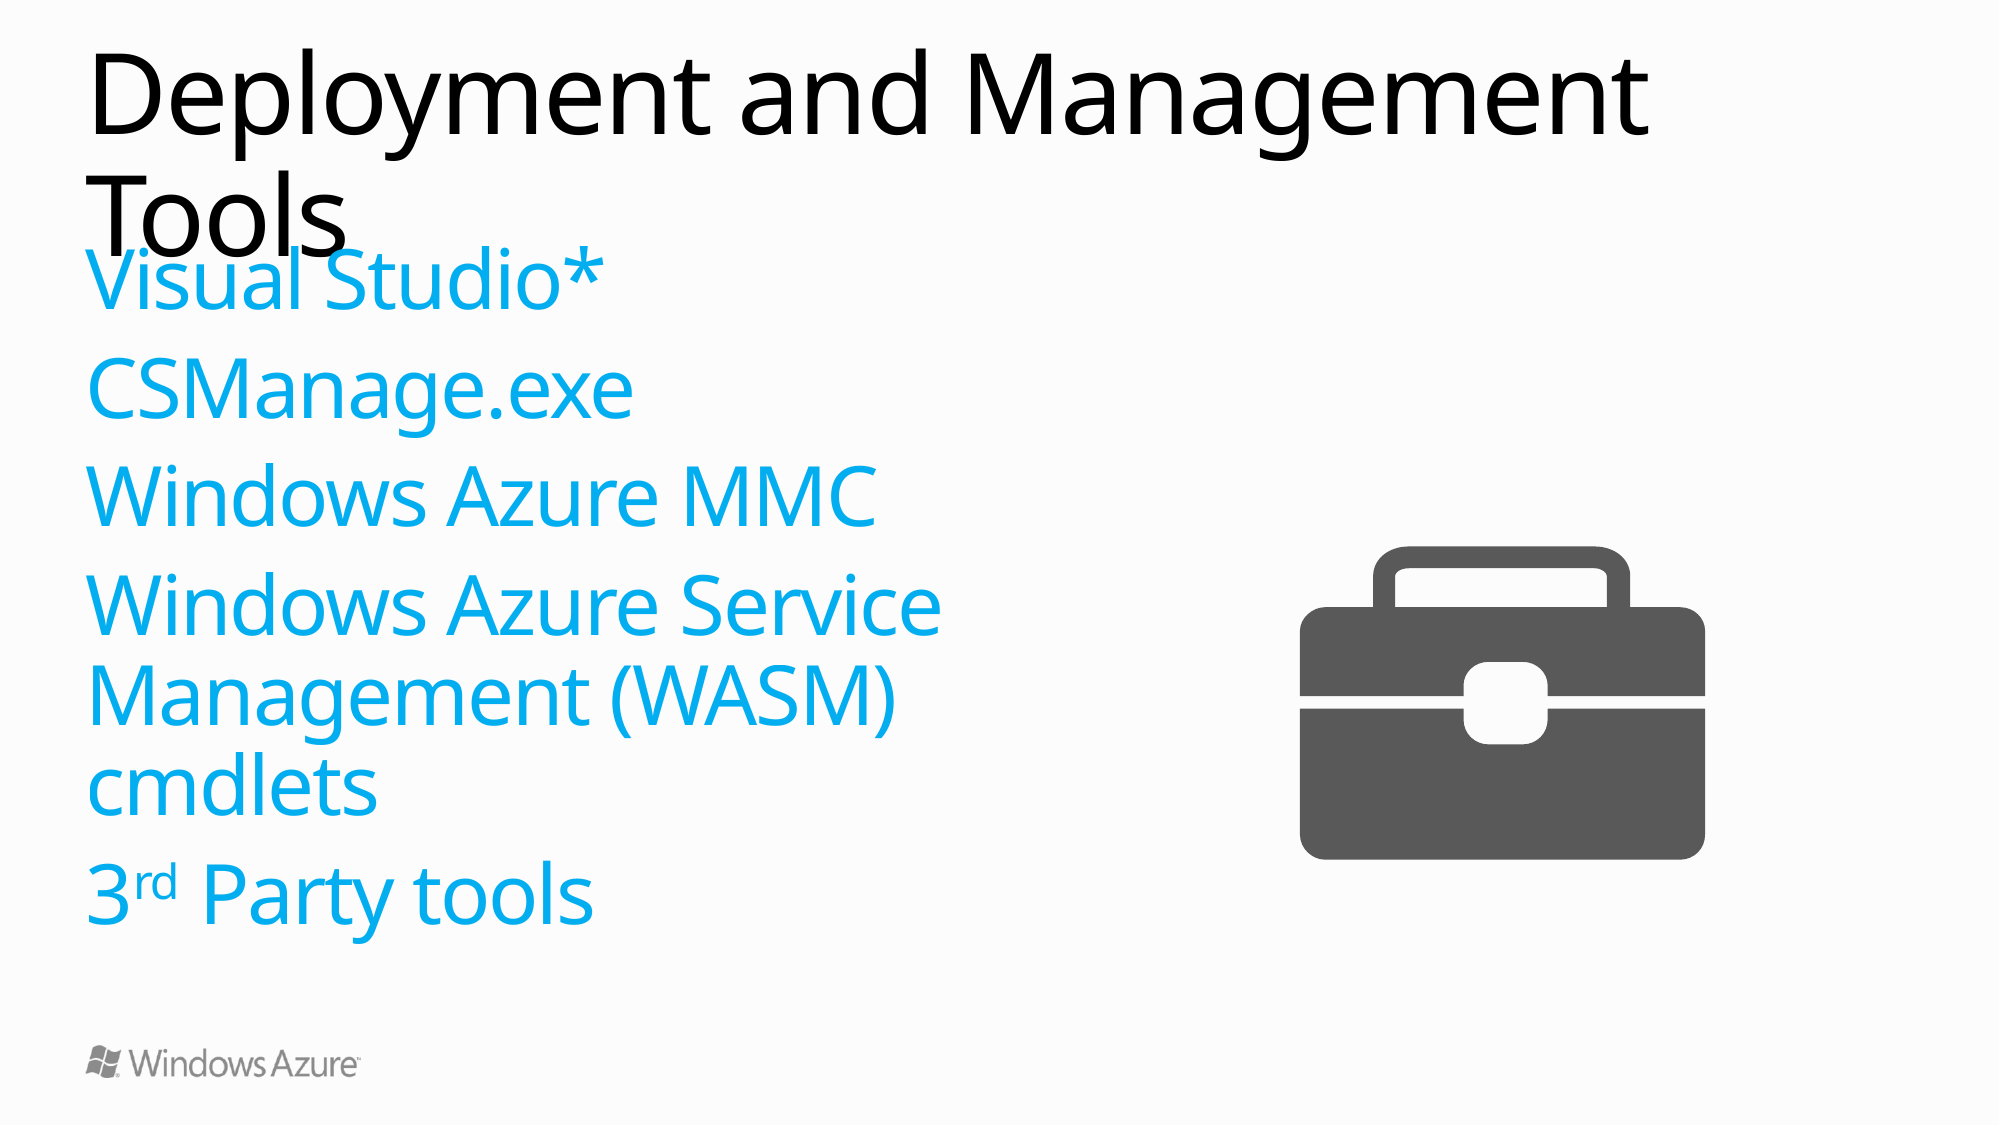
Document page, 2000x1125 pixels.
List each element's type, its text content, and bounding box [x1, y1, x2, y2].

list Visual Studio* CSManage.exe Windows Azure MMC Windows Azure Service Management (WASM) cmdlets 3rd Party tools [85, 237, 1158, 768]
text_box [1299, 546, 1706, 860]
title Deployment and Management Tools [85, 37, 1914, 161]
